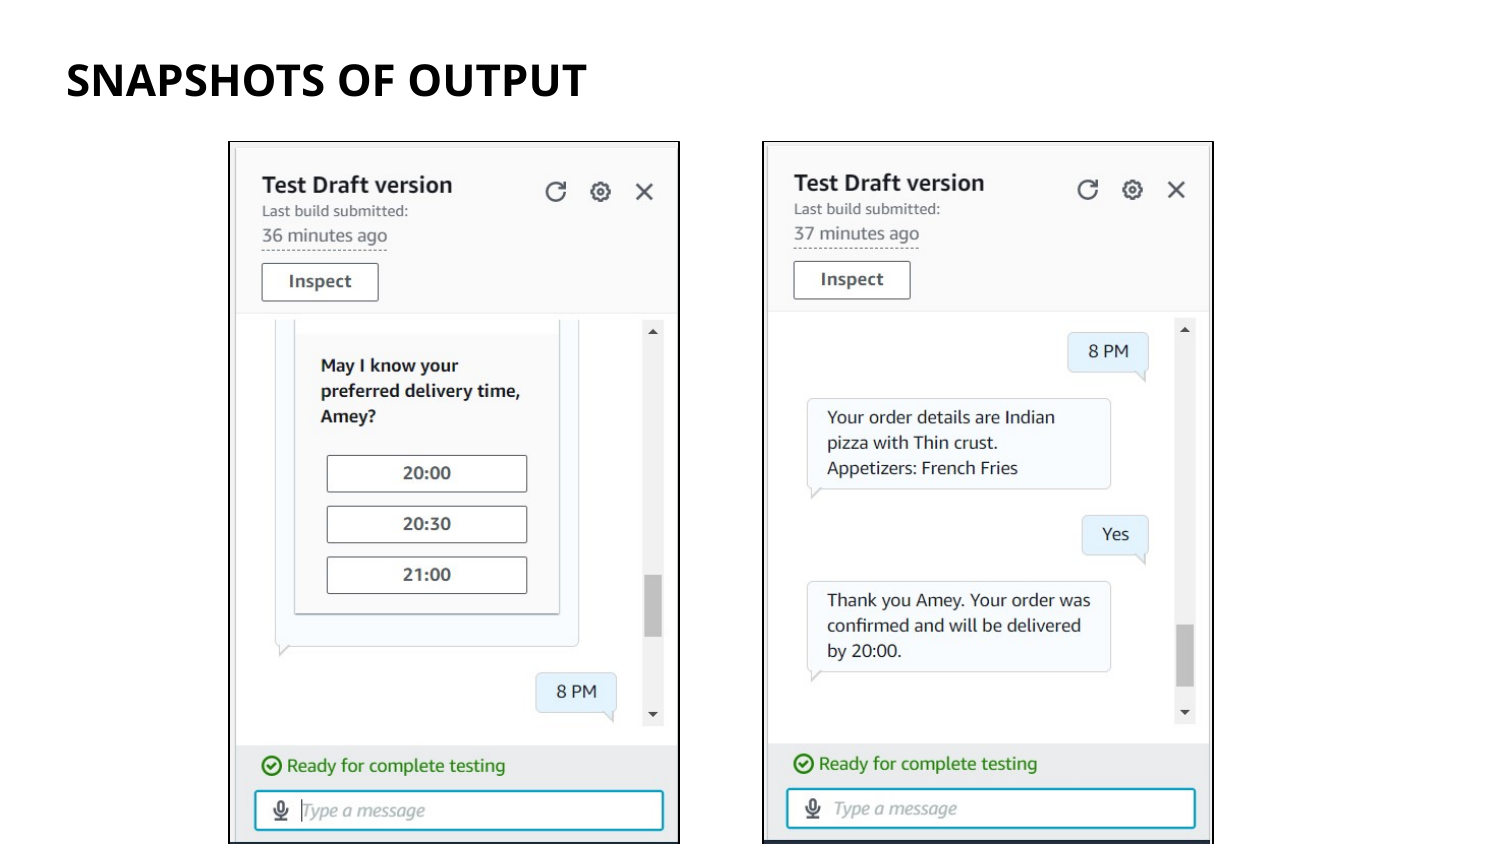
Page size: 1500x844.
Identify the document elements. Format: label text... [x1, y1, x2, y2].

picture [229, 142, 679, 844]
picture [763, 142, 1213, 844]
title SNAPSHOTS OF OUTPUT [51, 37, 1449, 132]
